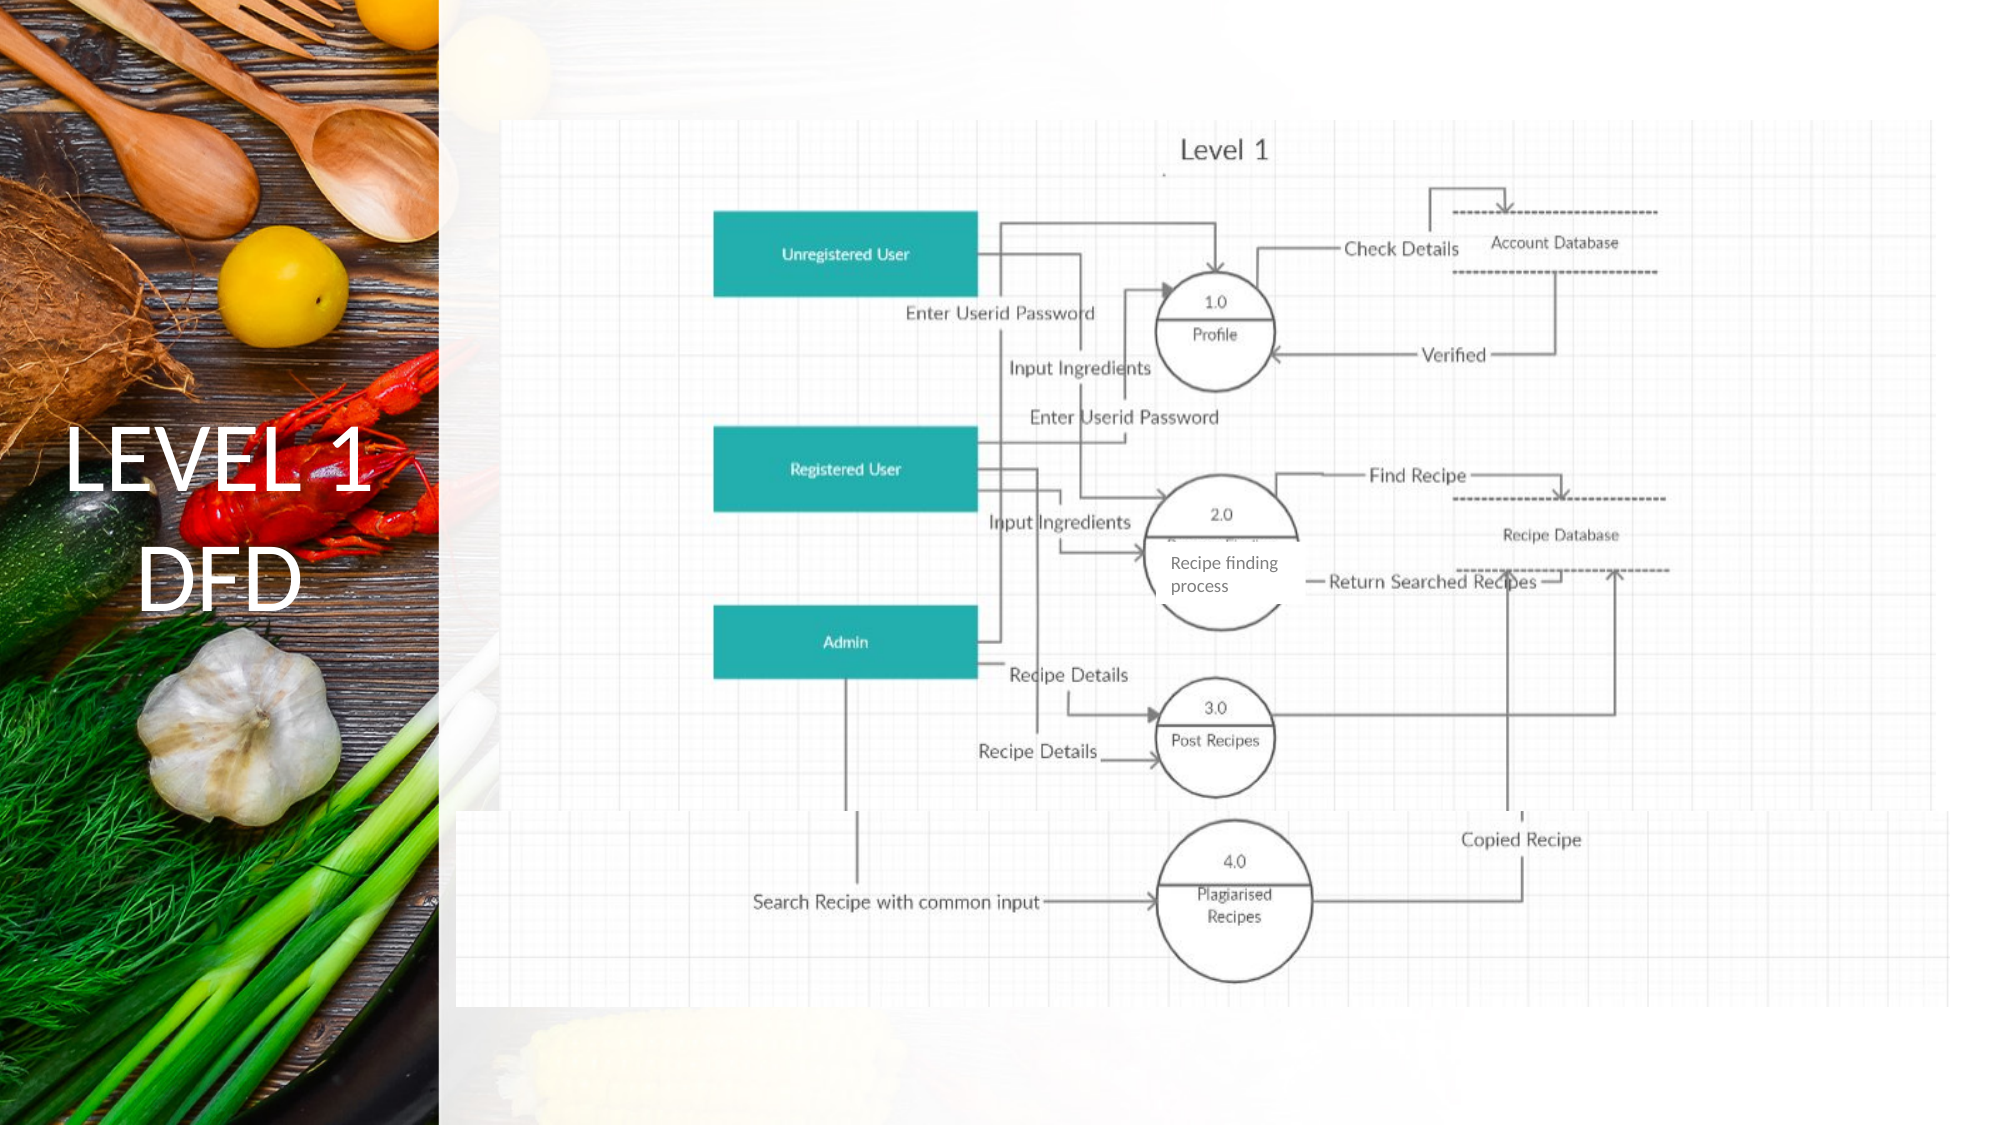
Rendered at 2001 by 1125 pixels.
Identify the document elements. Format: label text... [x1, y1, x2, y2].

picture [0, 0, 2001, 1125]
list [498, 119, 1936, 810]
text_box LEVEL 1 DFD [0, 228, 439, 794]
